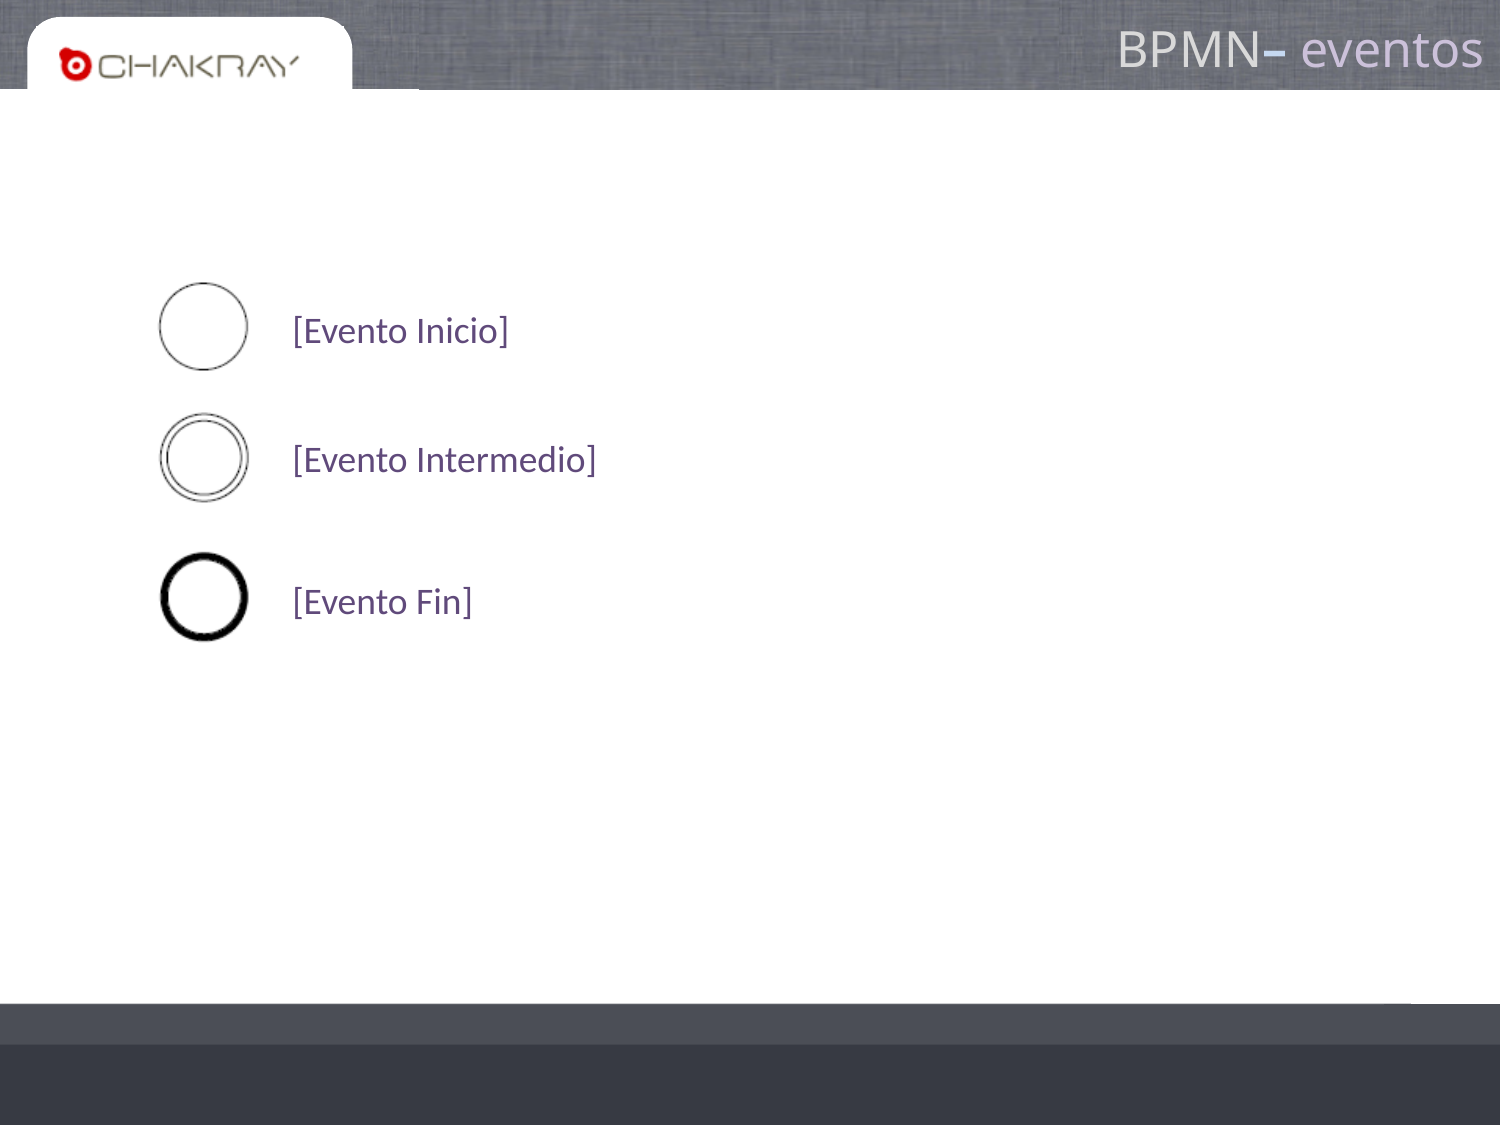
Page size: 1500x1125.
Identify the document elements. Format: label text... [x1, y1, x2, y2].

picture [0, 1001, 1500, 1125]
text_box [Evento Inicio] [277, 298, 573, 359]
text_box [Evento Intermedio] [277, 427, 644, 488]
picture [147, 275, 261, 378]
picture [152, 546, 255, 646]
picture [0, 0, 1500, 114]
text_box BPMN– eventos [372, 11, 1500, 84]
picture [151, 408, 257, 510]
text_box [Evento Fin] [277, 569, 644, 630]
